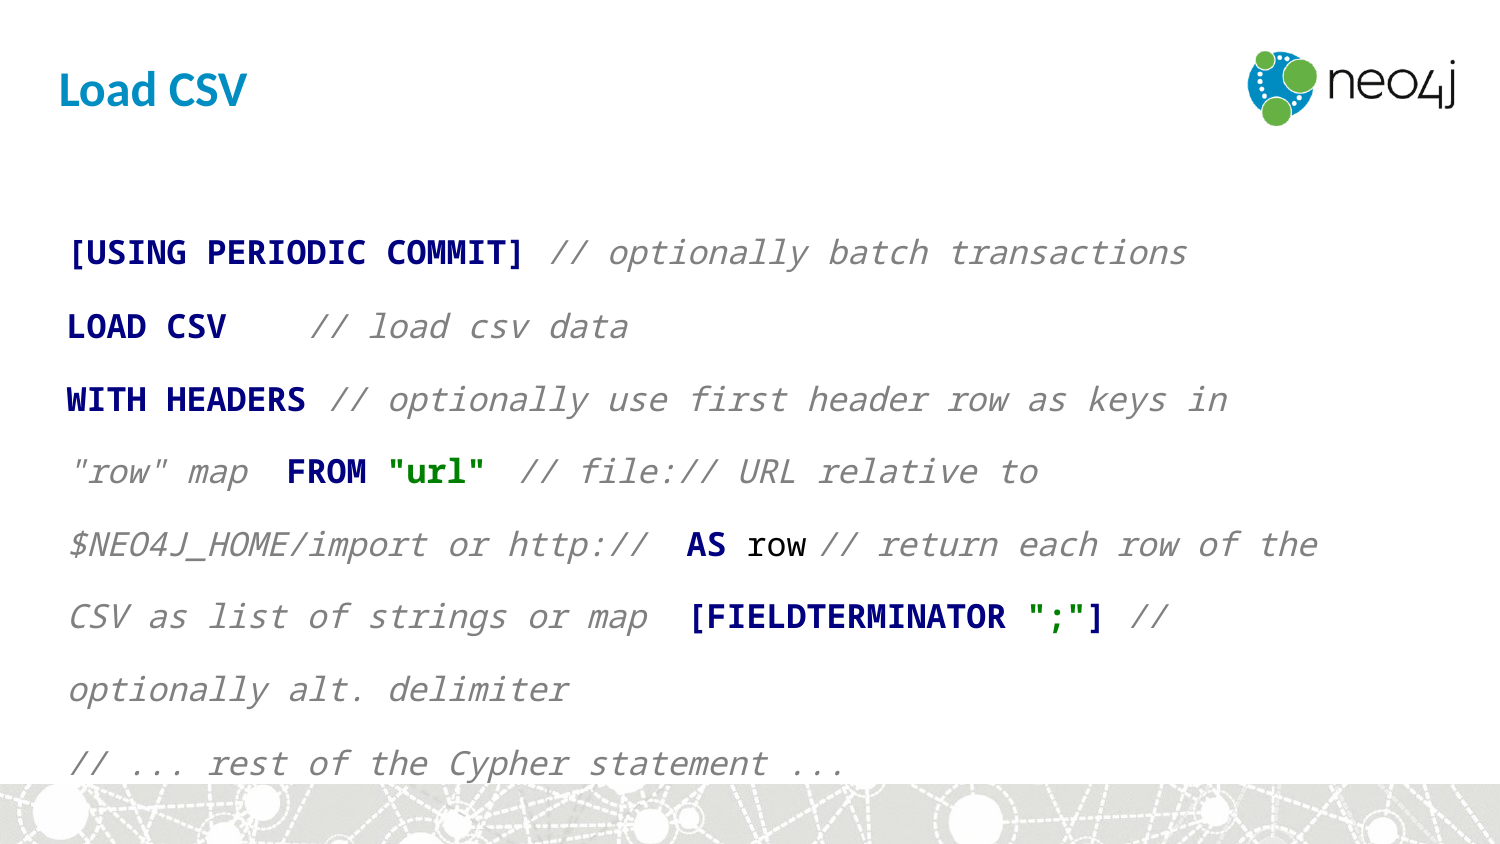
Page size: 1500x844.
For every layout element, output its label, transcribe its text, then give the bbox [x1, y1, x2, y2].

title Load CSV [56, 54, 252, 198]
picture [1245, 49, 1457, 128]
picture [0, 784, 1500, 844]
text_box [USING PERIODIC COMMIT] // optionally batch transactions LOAD CSV // load csv data WITH HEADERS // optionally use first header row as keys in "row" map FROM "url" // file:// URL relative to $NEO4J_HOME/import or http:// AS row // return each row of the CSV as list of strings or map [FIELDTERMINATOR ";"] // optionally alt. delimiter // ... rest of the Cypher statement ... [64, 229, 1334, 782]
